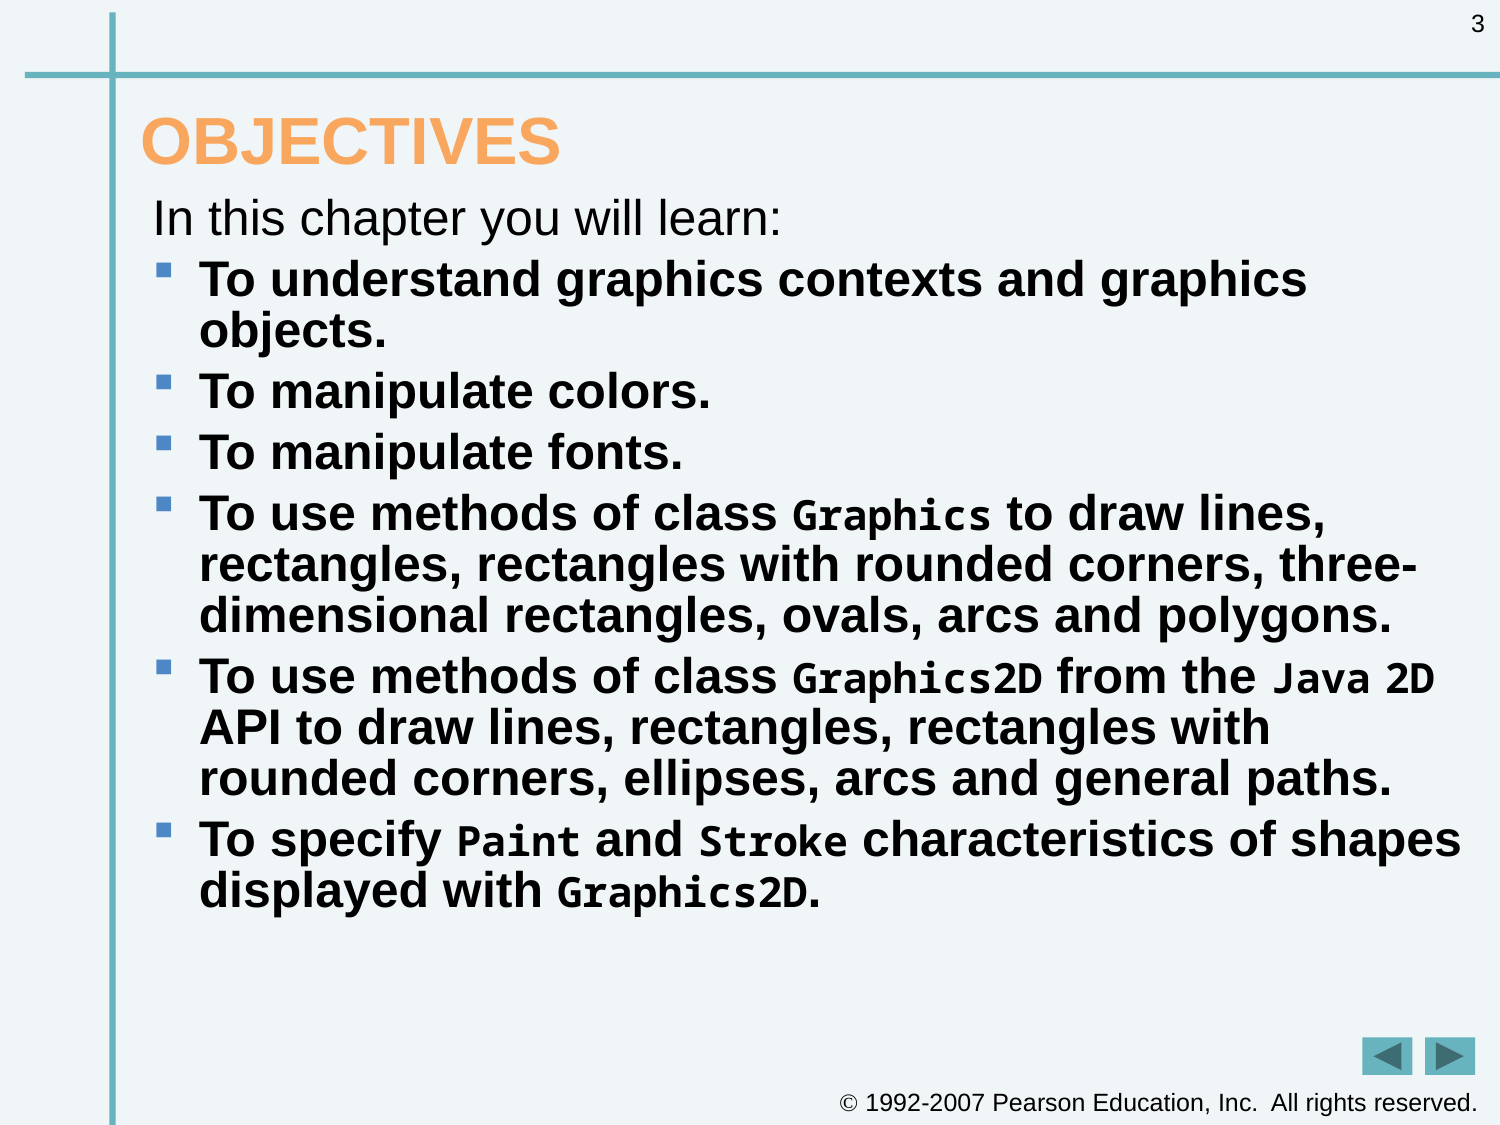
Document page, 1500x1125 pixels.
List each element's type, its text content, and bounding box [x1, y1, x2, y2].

title OBJECTIVES [124, 87, 1226, 188]
slide_number 3 [1149, 0, 1500, 79]
list In this chapter you will learn: To understand graphics contexts and graphics objects. To manipulate colors. To manipulate fonts. To use methods of class Graphics to draw lines, rectangles, rectangles with rounded corners, three-dimensional rectangles, ovals, arcs and polygons. To use methods of class Graphics2D from the Java 2D API to draw lines, rectangles, rectangles with rounded corners, ellipses, arcs and general paths. To specify Paint and Stroke characteristics of shapes displayed with Graphics2D. [137, 187, 1500, 1013]
